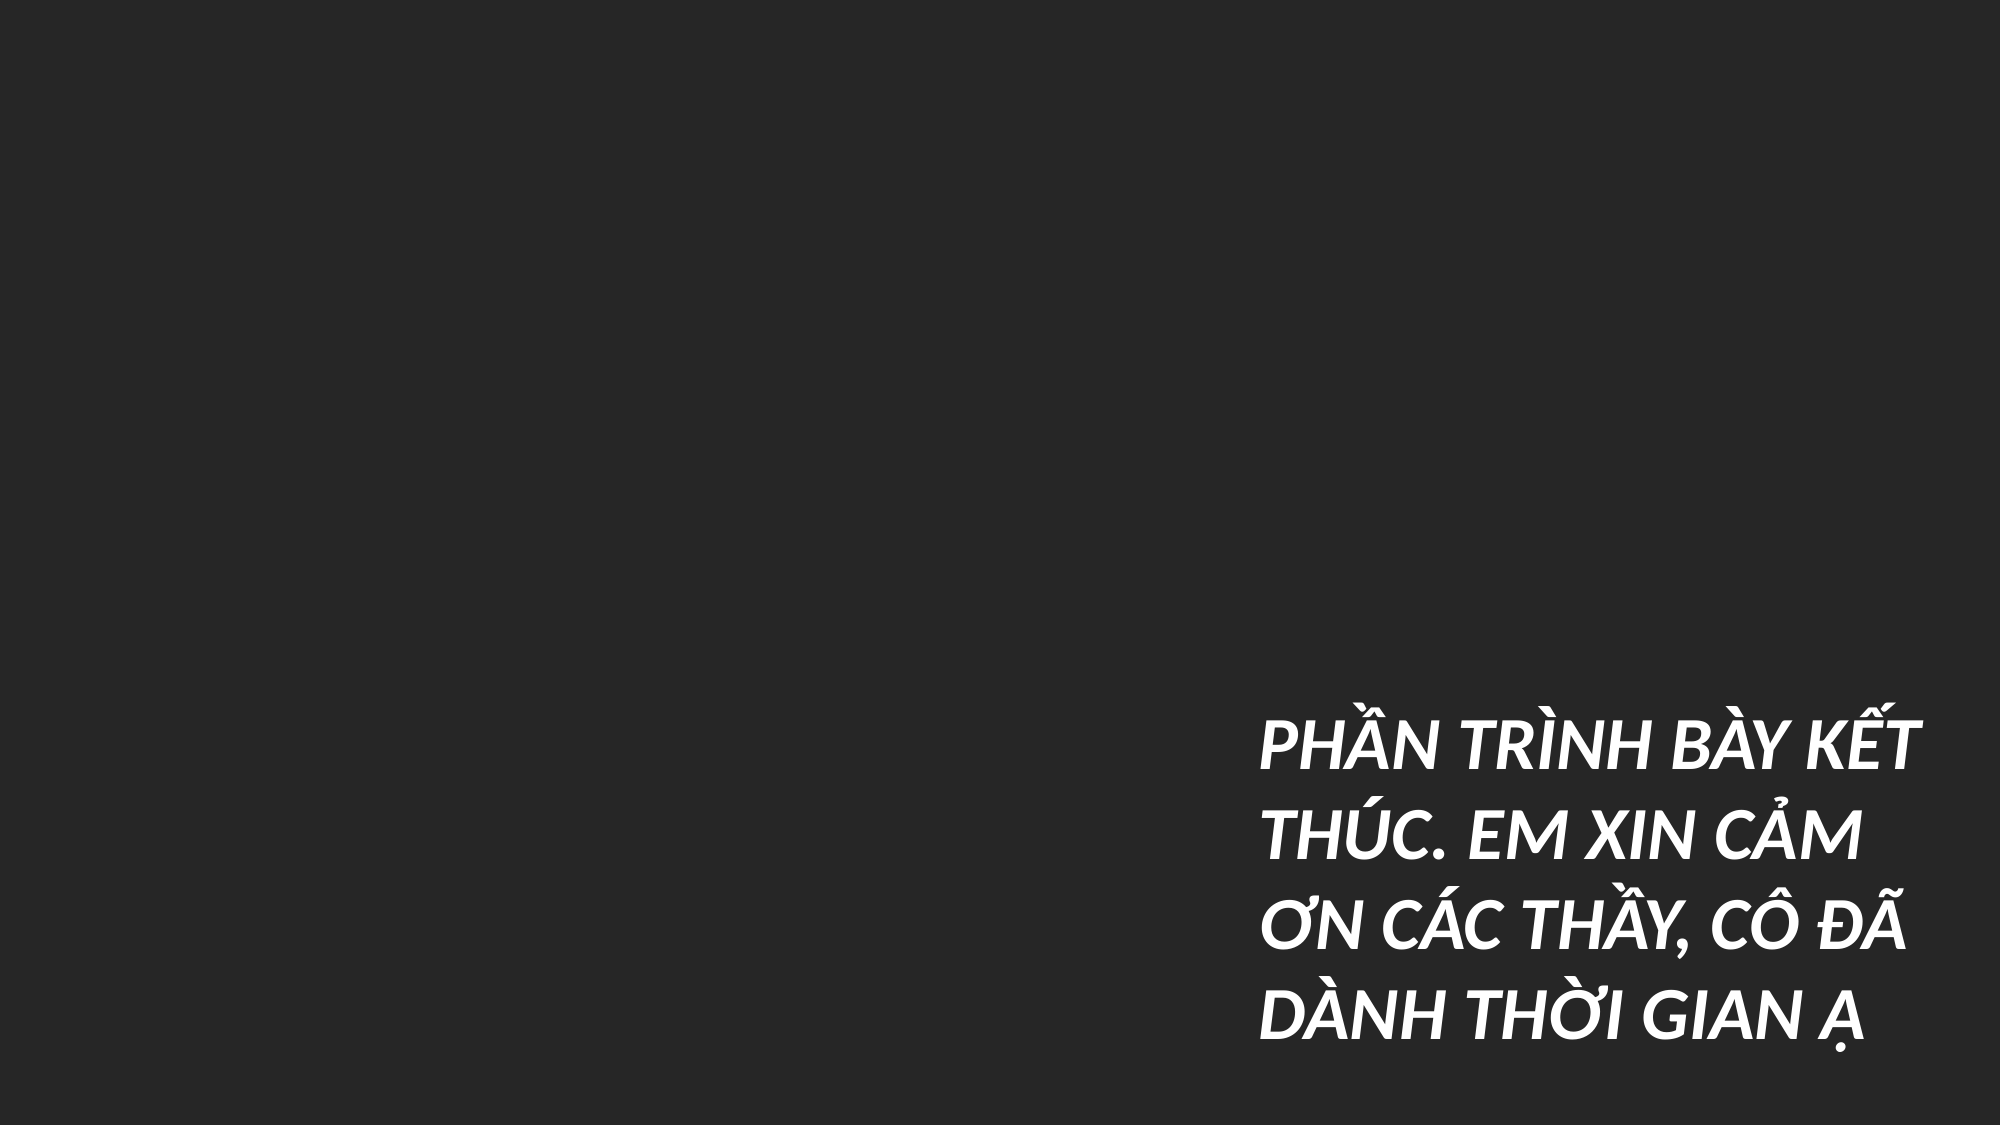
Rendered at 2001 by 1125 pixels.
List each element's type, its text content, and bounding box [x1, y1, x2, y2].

text_box PHẦN TRÌNH BÀY KẾT THÚC. EM XIN CẢM ƠN CÁC THẦY, CÔ ĐÃ DÀNH THỜI GIAN Ạ [1243, 687, 1984, 1063]
